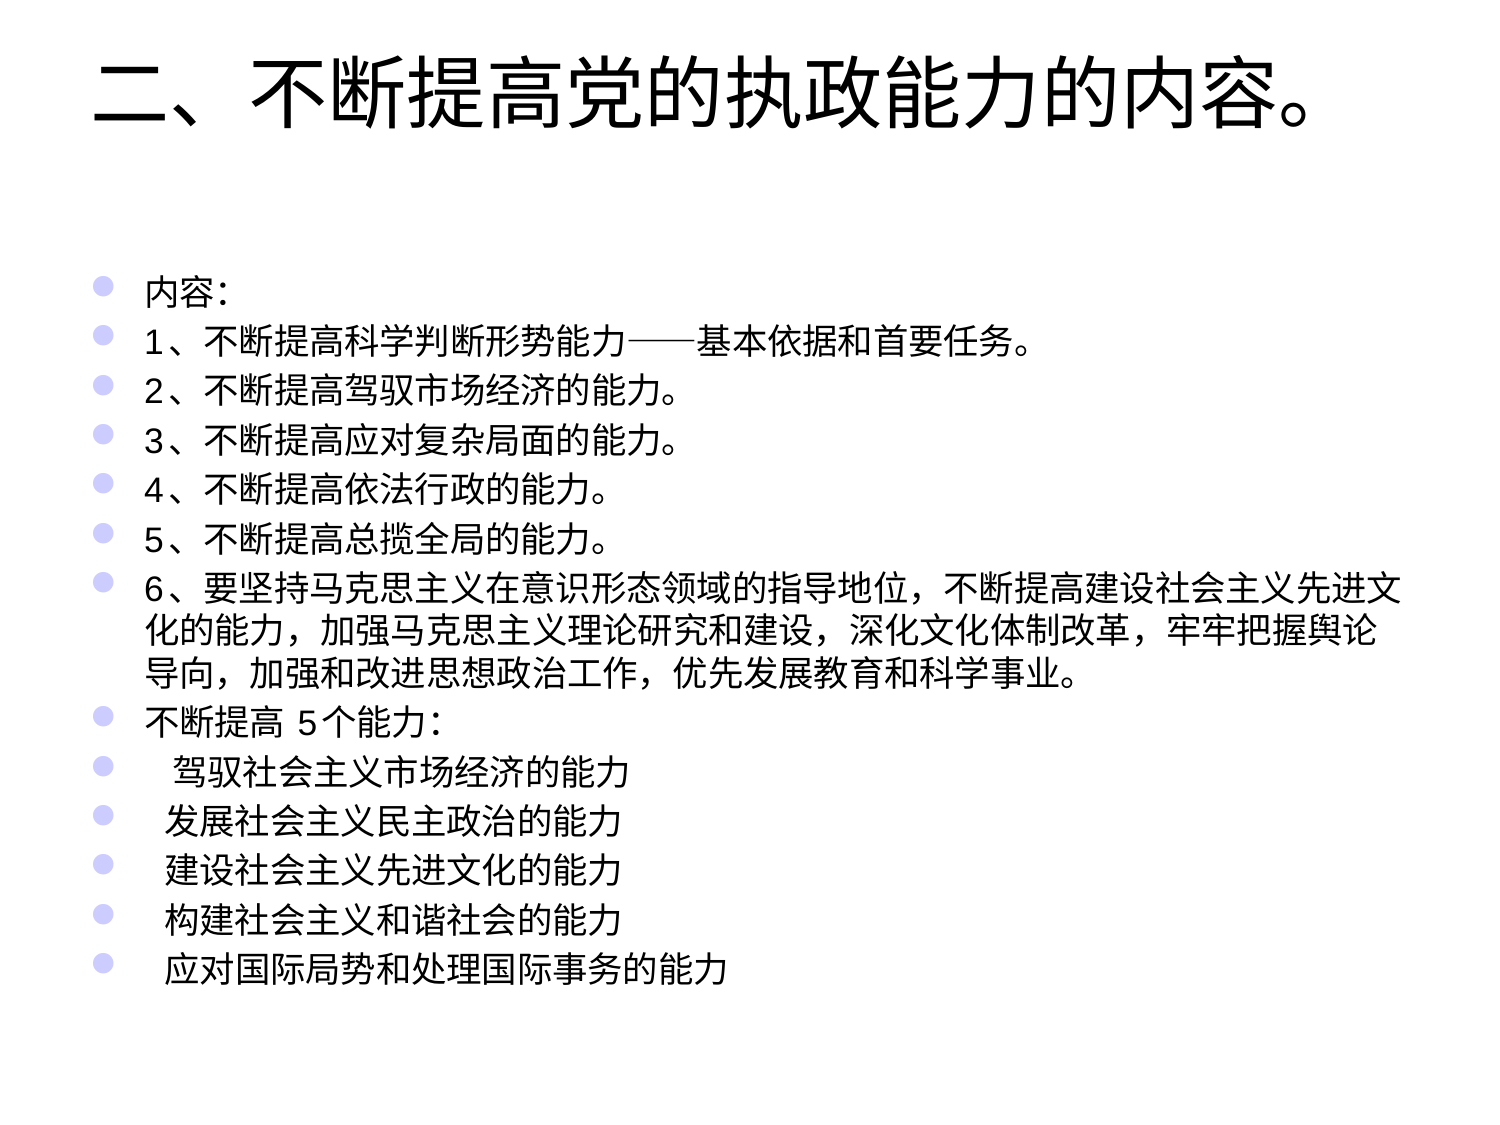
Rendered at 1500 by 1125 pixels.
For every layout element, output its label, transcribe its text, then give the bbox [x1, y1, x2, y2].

list 内容： 1、不断提高科学判断形势能力——基本依据和首要任务。 2、不断提高驾驭市场经济的能力。 3、不断提高应对复杂局面的能力。 4、不断提高依法行政的能力。 5、不断提高总揽全局的能力。 6、要坚持马克思主义在意识形态领域的指导地位，不断提高建设社会主义先进文化的能力，加强马克思主义理论研究和建设，深化文化体制改革，牢牢把握舆论导向，加强和改进思想政治工作，优先发展教育和科学事业。 不断提高 5个能力： 驾驭社会主义市场经济的能力 发展社会主义民主政治的能力 建设社会主义先进文化的能力 构建社会主义和谐社会的能力 应对国际局势和处理国际事务的能力 [75, 262, 1425, 1006]
title 二、不断提高党的执政能力的内容。 [75, 45, 1425, 233]
